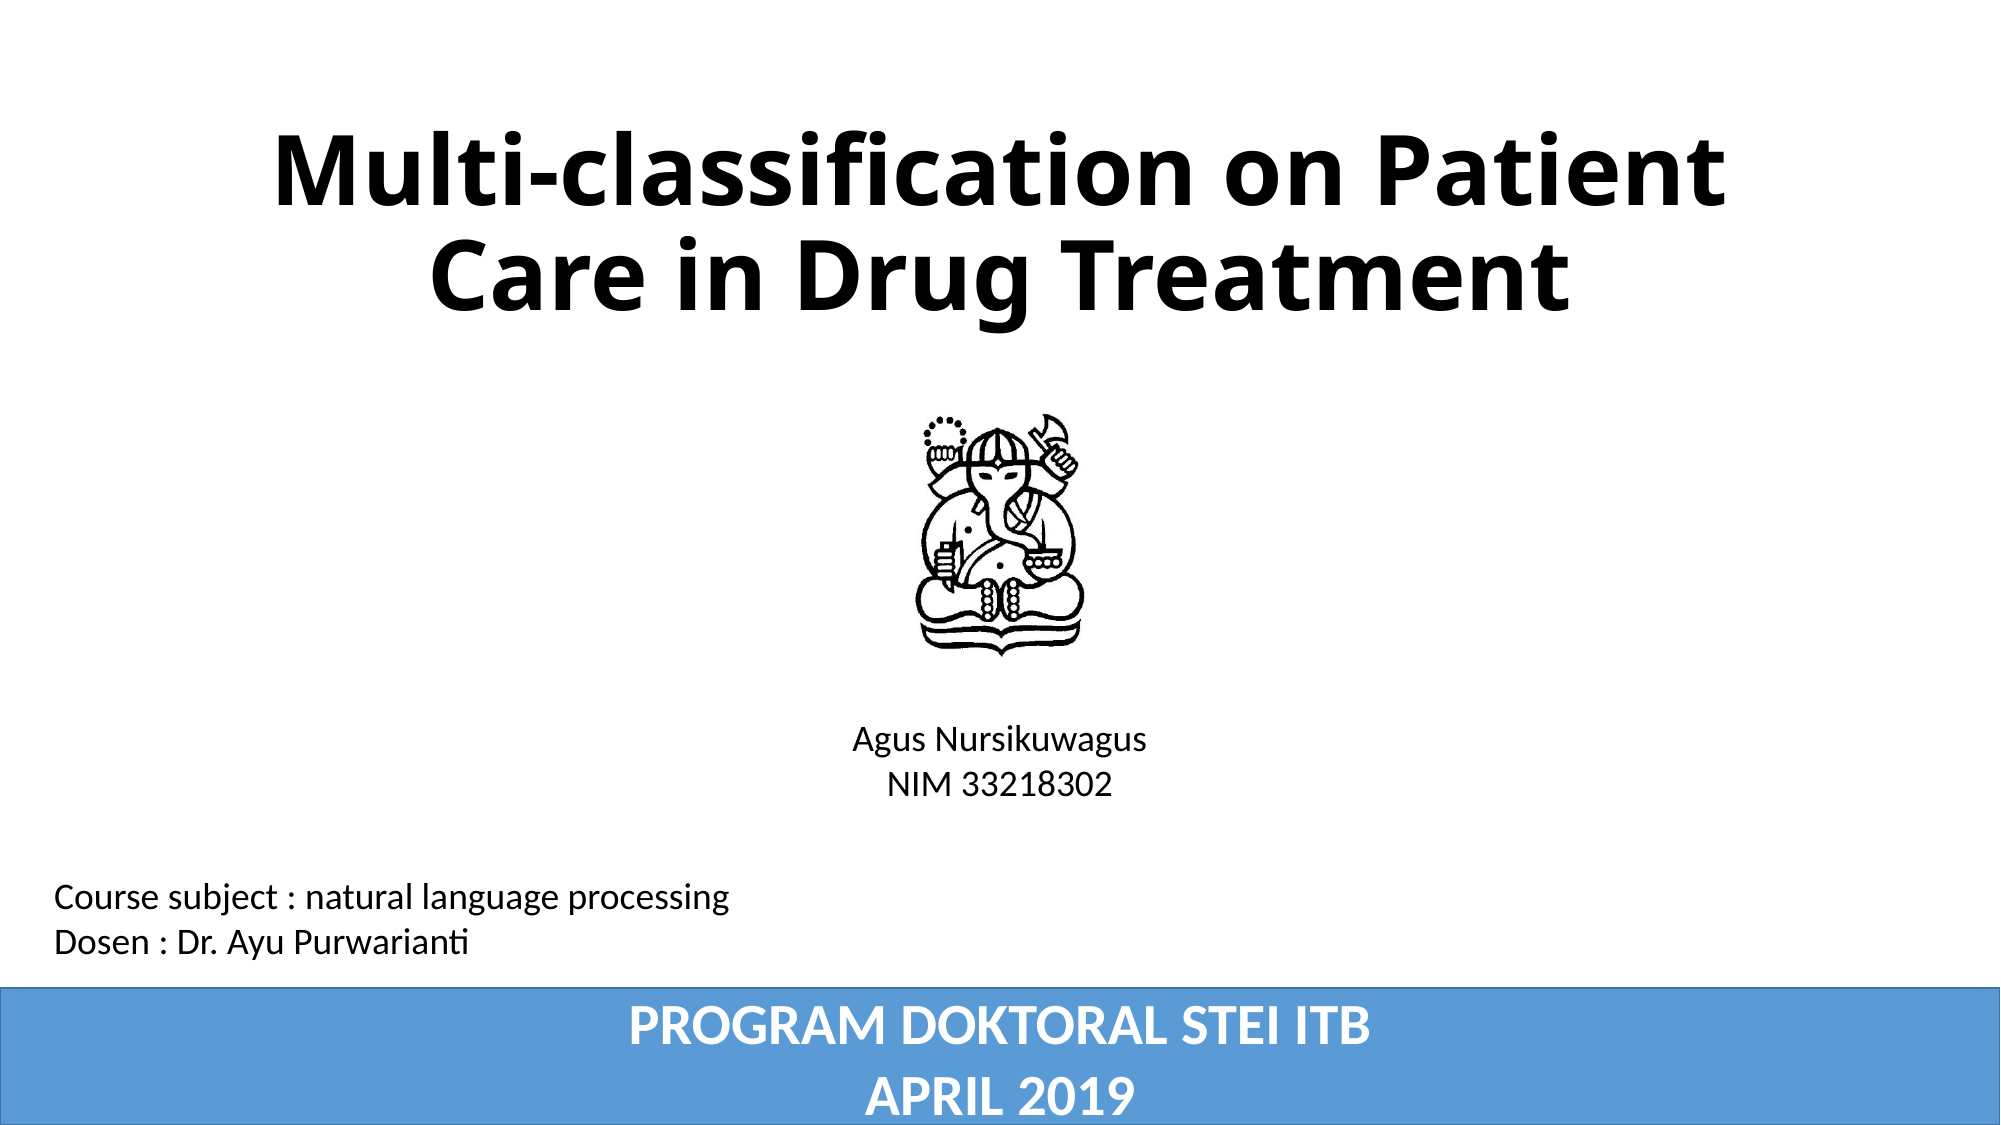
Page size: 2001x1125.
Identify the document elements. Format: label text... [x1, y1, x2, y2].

text_box PROGRAM DOKTORAL STEI ITB APRIL 2019 [0, 987, 2000, 1125]
picture [898, 395, 1102, 667]
text_box Course subject : natural language processing Dosen : Dr. Ayu Purwarianti [39, 865, 848, 970]
title Multi-classification on Patient Care in Drug Treatment [249, 75, 1750, 340]
subtitle Agus Nursikuwagus NIM 33218302 [813, 661, 1187, 821]
